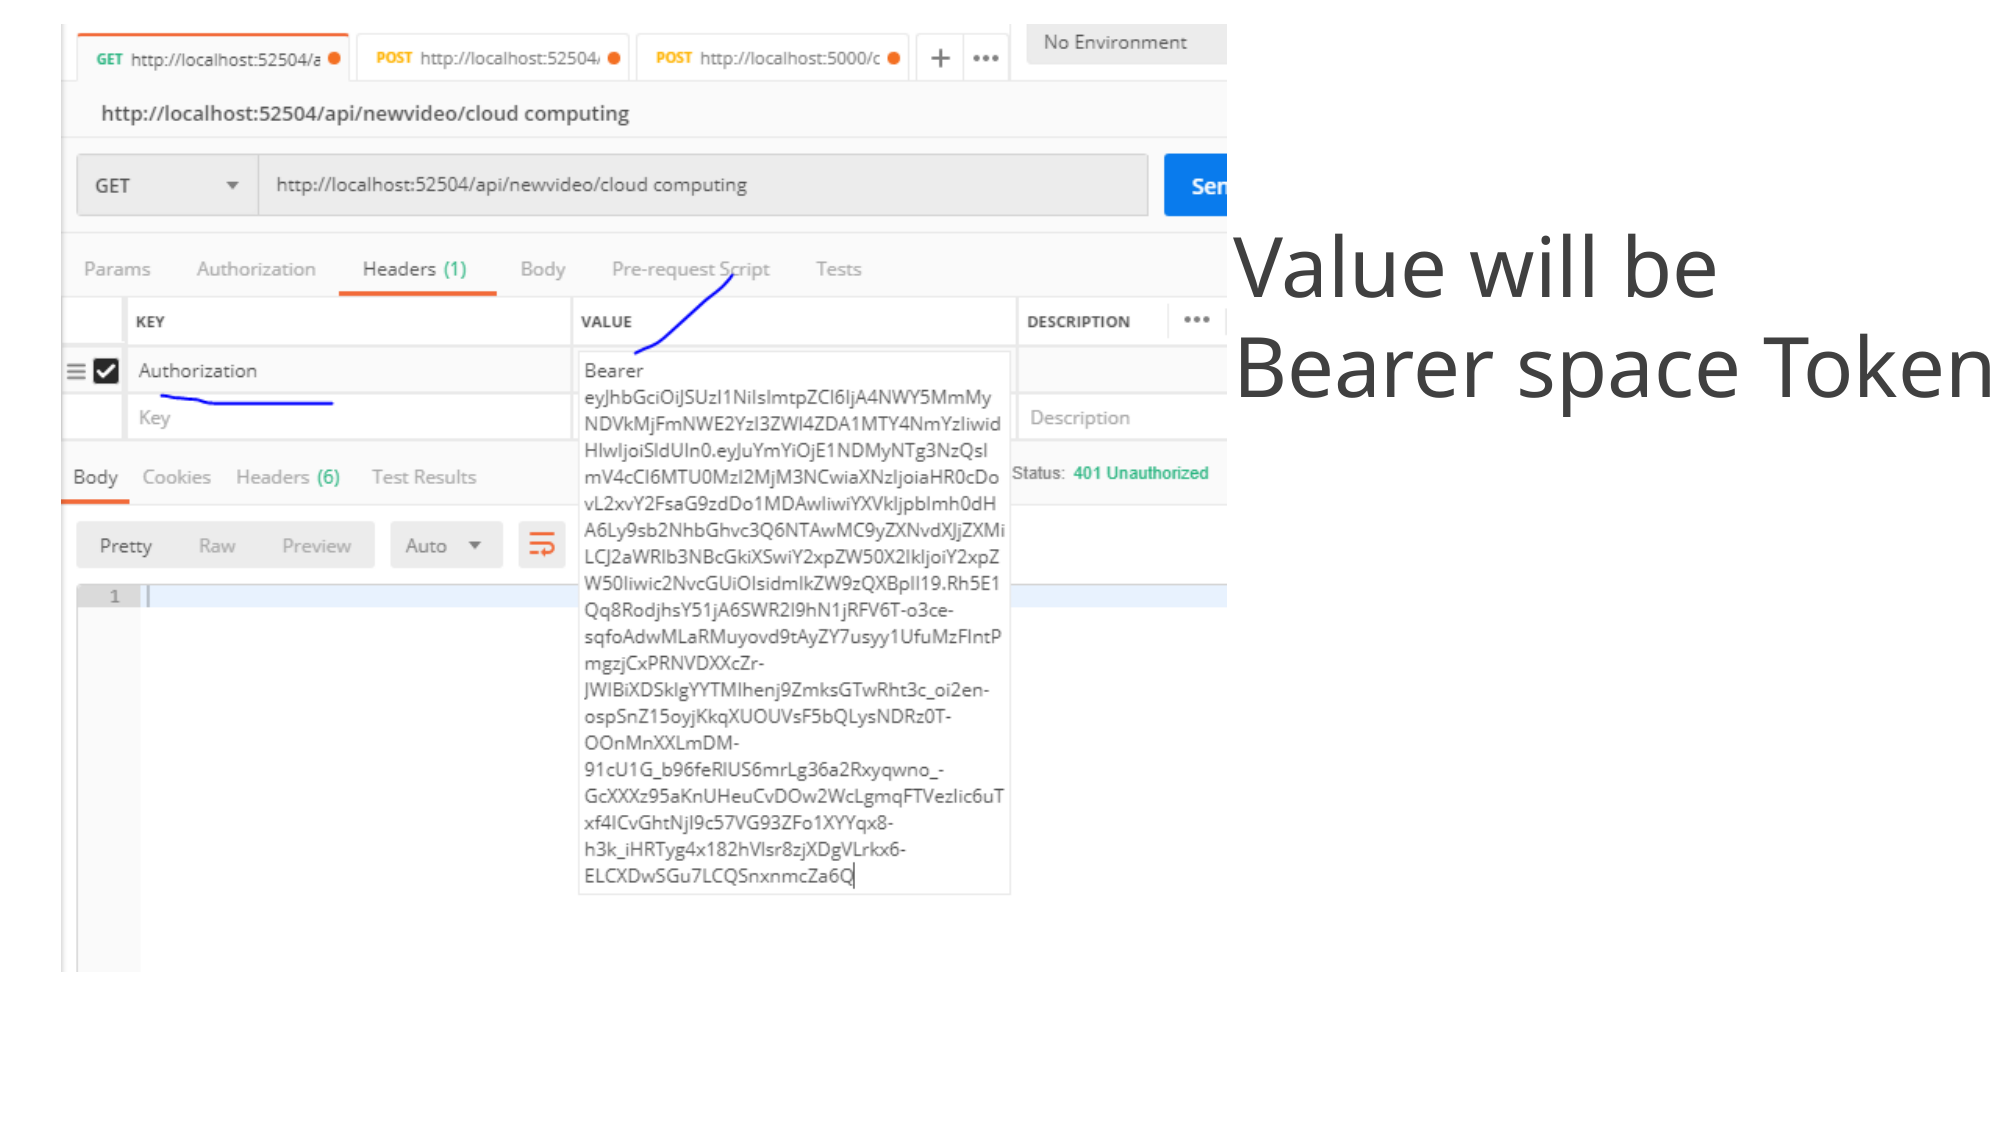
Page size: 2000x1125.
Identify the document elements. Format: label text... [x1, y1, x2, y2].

picture [60, 24, 1228, 972]
text_box Value will be Bearer space Token [1233, 214, 1998, 415]
